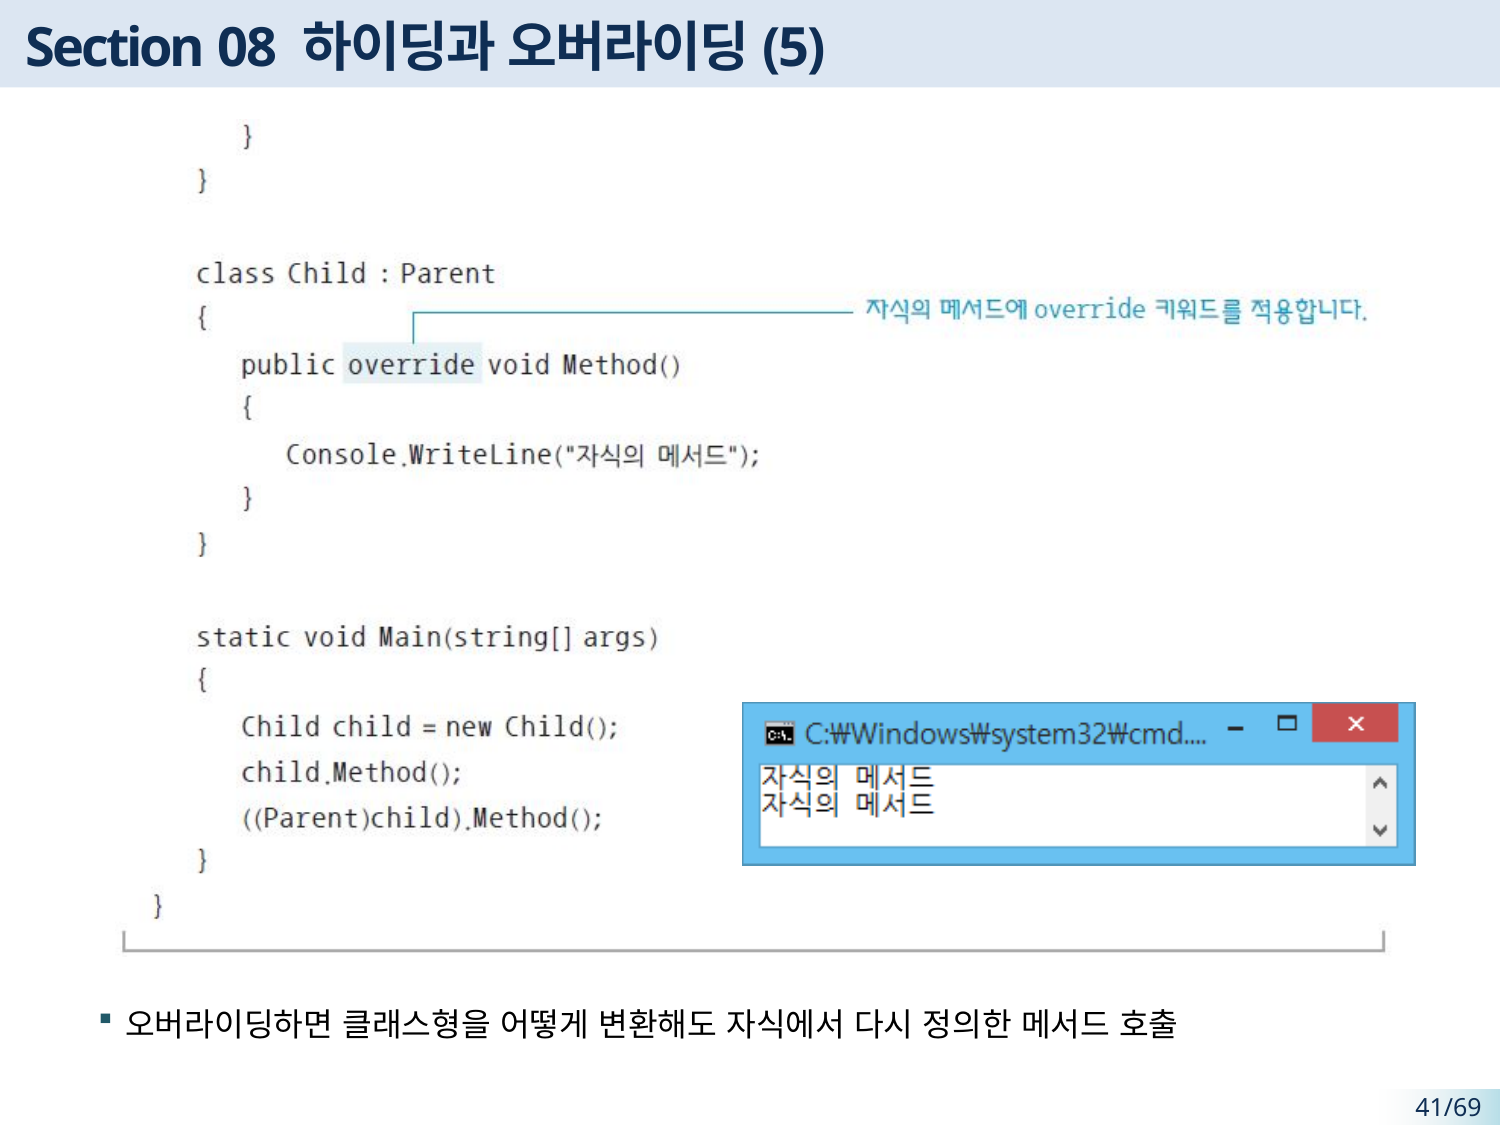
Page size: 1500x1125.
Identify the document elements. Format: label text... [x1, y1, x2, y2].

list 오버라이딩하면 클래스형을 어떻게 변환해도 자식에서 다시 정의한 메서드 호출 [10, 126, 1481, 1057]
picture [114, 119, 1416, 957]
title Section 08 하이딩과 오버라이딩(5) [10, 5, 1288, 84]
